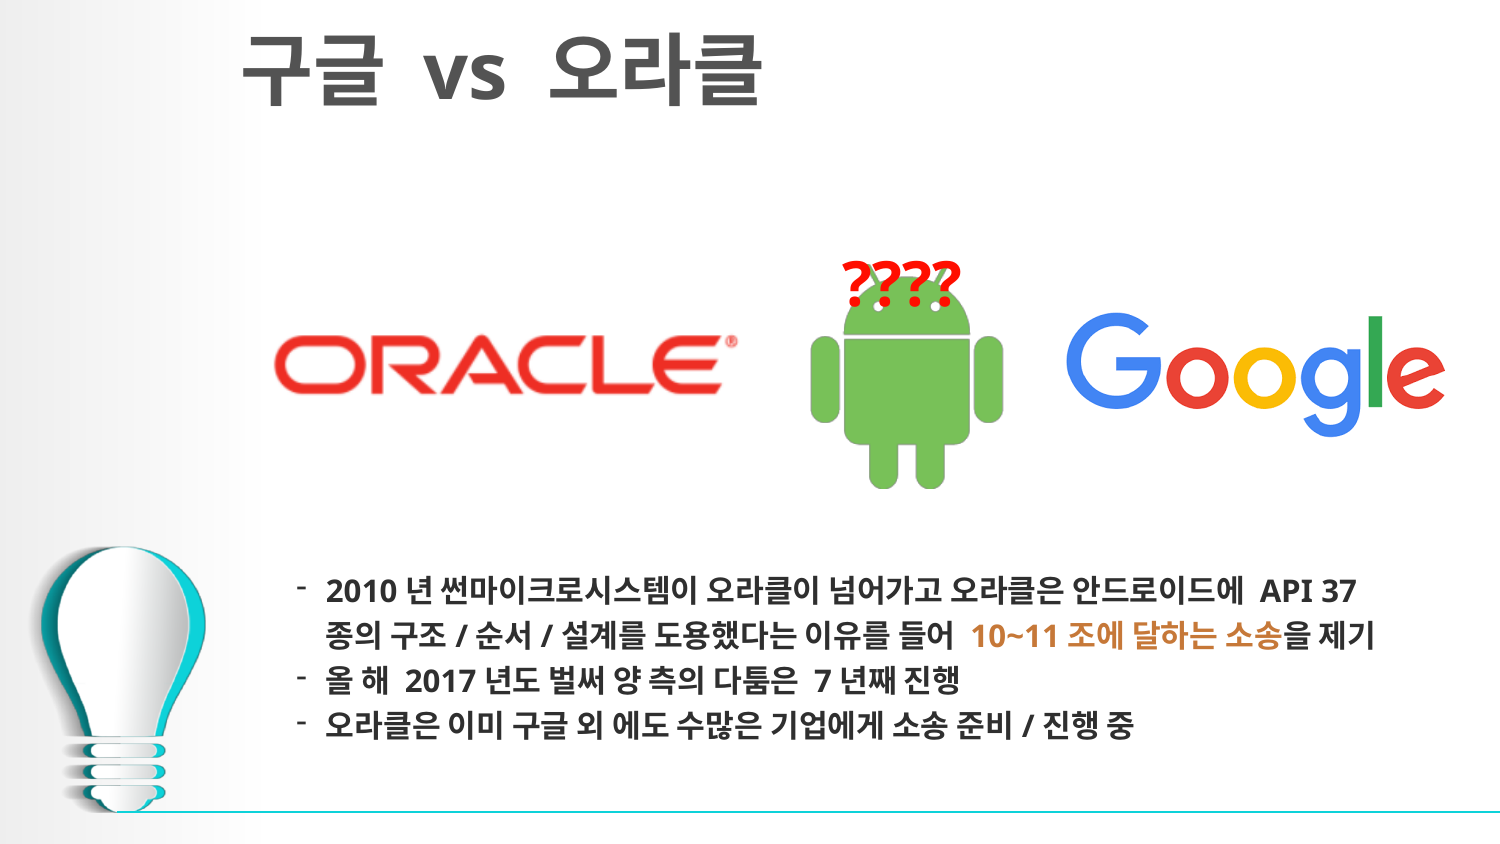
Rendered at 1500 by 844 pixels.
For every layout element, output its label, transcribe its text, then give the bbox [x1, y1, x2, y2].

title 구글 vs 오라클 [232, 3, 1474, 133]
picture [268, 312, 748, 424]
text_box 2010년 썬마이크로시스템이 오라클이 넘어가고 오라클은 안드로이드에 API 37종의 구조/순서/설계를 도용했다는 이유를 들어 10~11조에 달하는 소송을 제기 올 해 2017년도 벌써 양 측의 다툼은 7년째 진행 오라클은 이미 구글 외 에도 수많은 기업에게 소송 준비/진행 중 [288, 556, 1417, 752]
picture [1066, 312, 1447, 441]
picture [794, 263, 1020, 489]
picture [27, 546, 206, 813]
text_box ???? [835, 221, 1500, 326]
